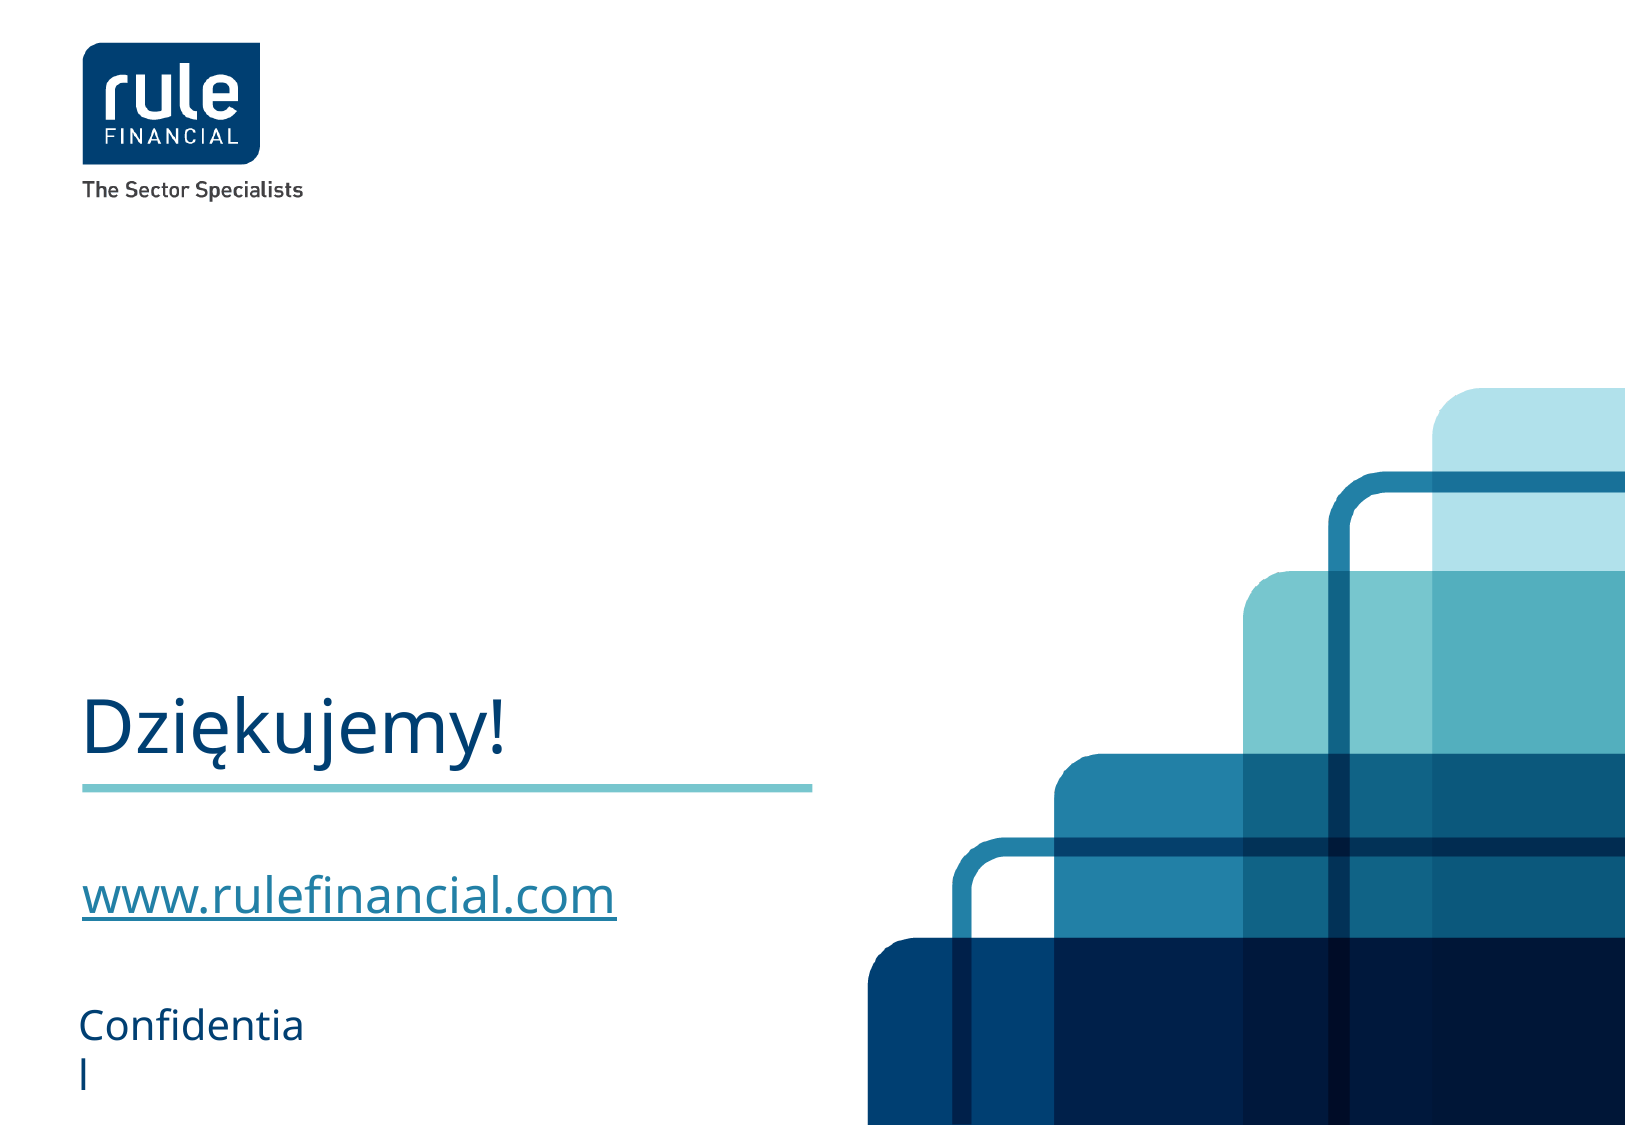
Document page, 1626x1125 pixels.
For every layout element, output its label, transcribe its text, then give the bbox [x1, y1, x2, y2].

title Dziękujemy! [80, 612, 813, 785]
picture [82, 42, 303, 202]
list www.rulefinancial.com [82, 828, 813, 983]
picture [867, 388, 1625, 1125]
